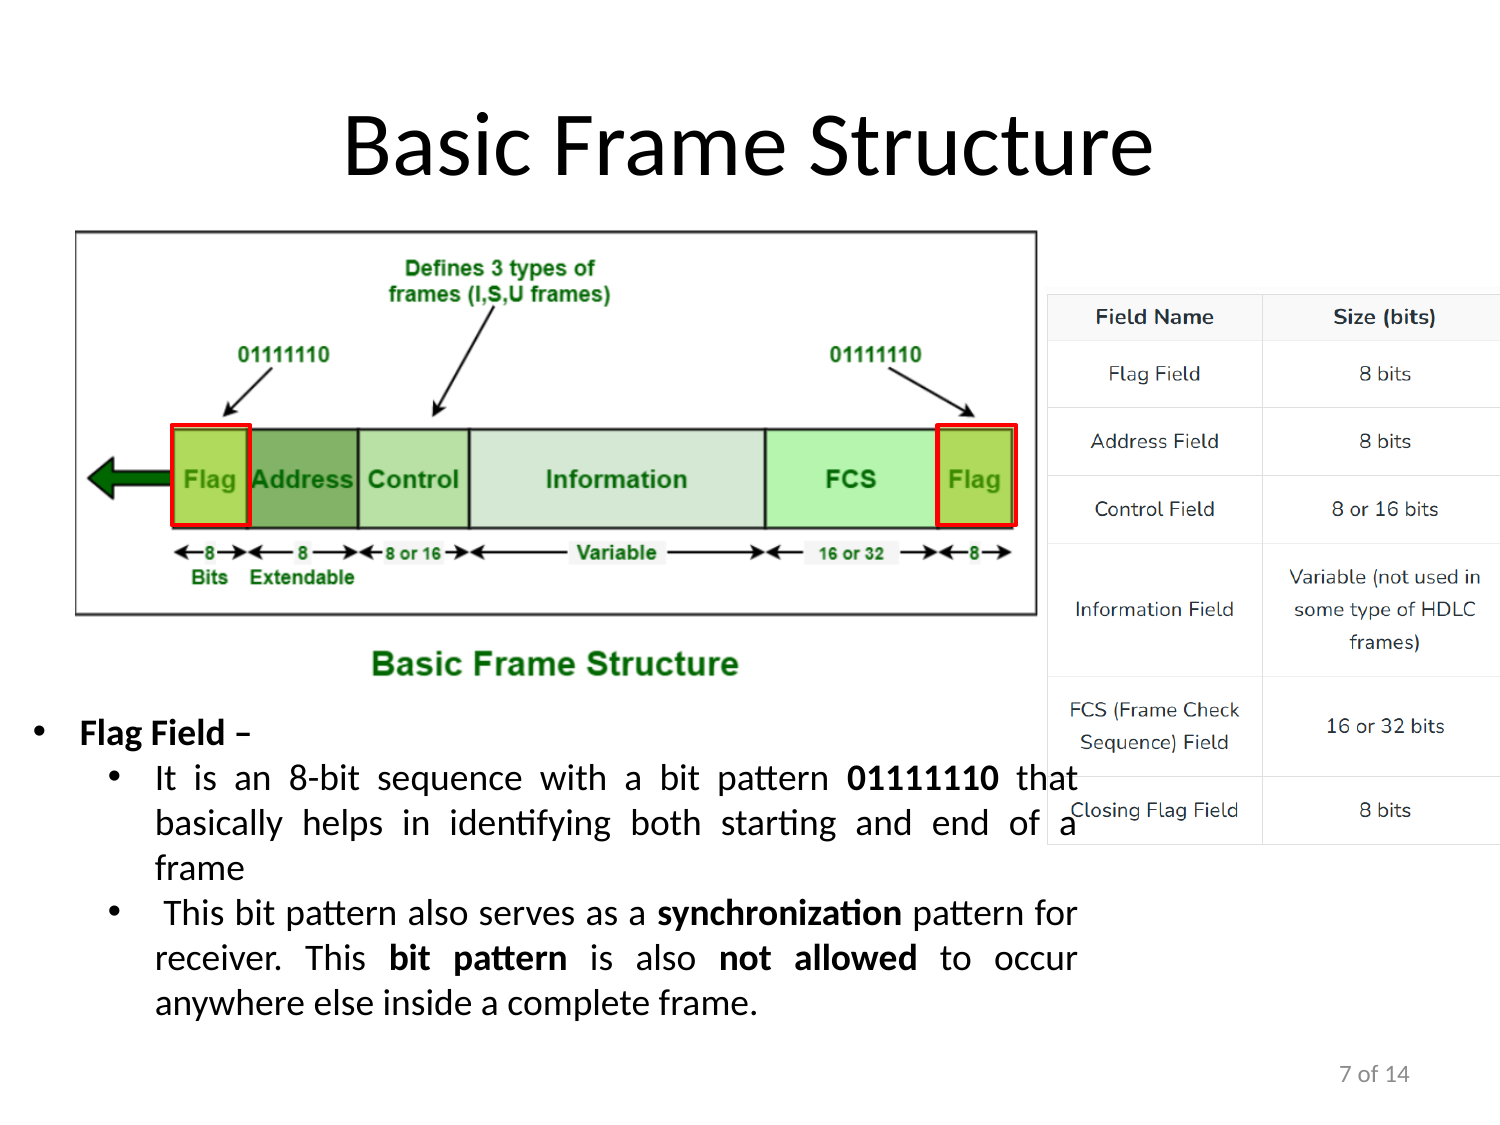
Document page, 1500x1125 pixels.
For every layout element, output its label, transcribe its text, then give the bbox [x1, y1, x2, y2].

text_box Flag Field – It is an 8-bit sequence with a bit pattern 01111110 that basically helps in identifying both starting and end of a frame This bit pattern also serves as a synchronization pattern for receiver. This bit pattern is also not allowed to occur anywhere else inside a complete frame. [18, 700, 1094, 1031]
slide_number 7 of 14 [1074, 1042, 1425, 1103]
picture [1045, 287, 1500, 863]
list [74, 227, 1051, 685]
title Basic Frame Structure [75, 45, 1425, 233]
